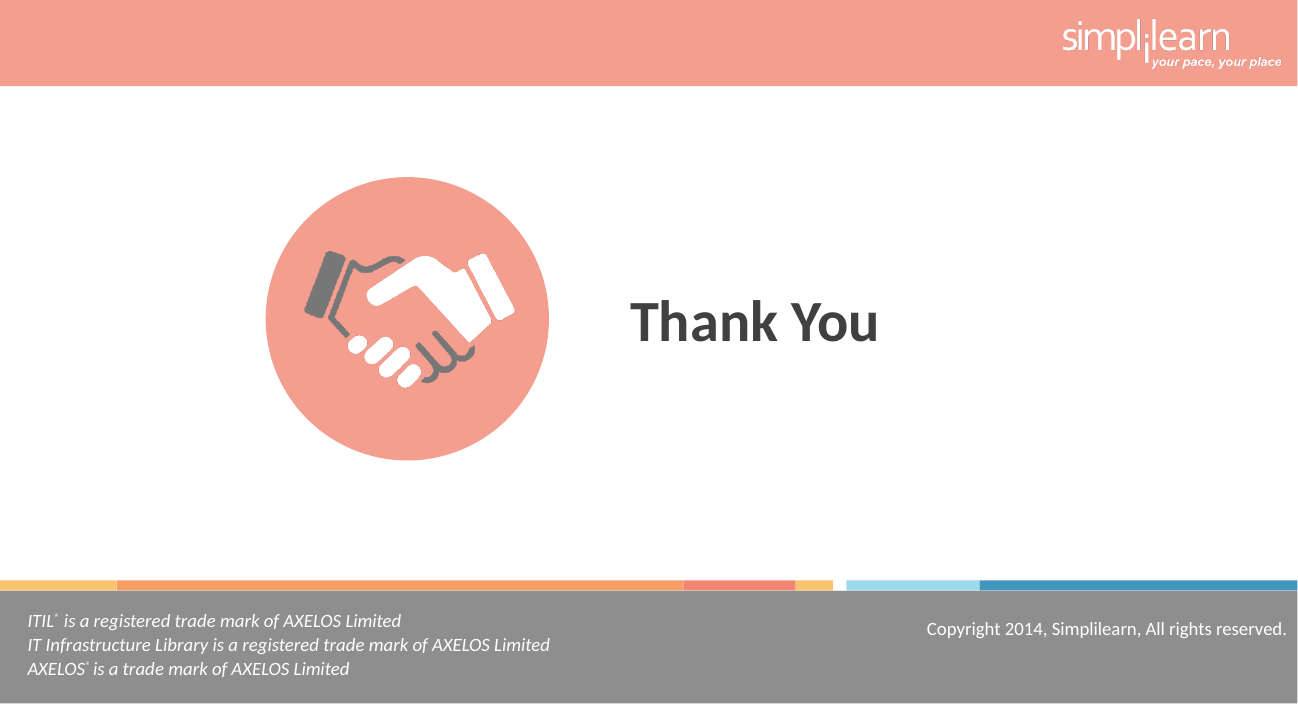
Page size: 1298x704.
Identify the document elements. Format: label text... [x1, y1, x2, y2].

picture [302, 248, 520, 390]
picture [1060, 7, 1282, 75]
list ITIL® is a registered trade mark of AXELOS Limited IT Infrastructure Library is a registered trade mark of AXELOS Limited AXELOS® is a trade mark of AXELOS Limited [12, 610, 616, 683]
